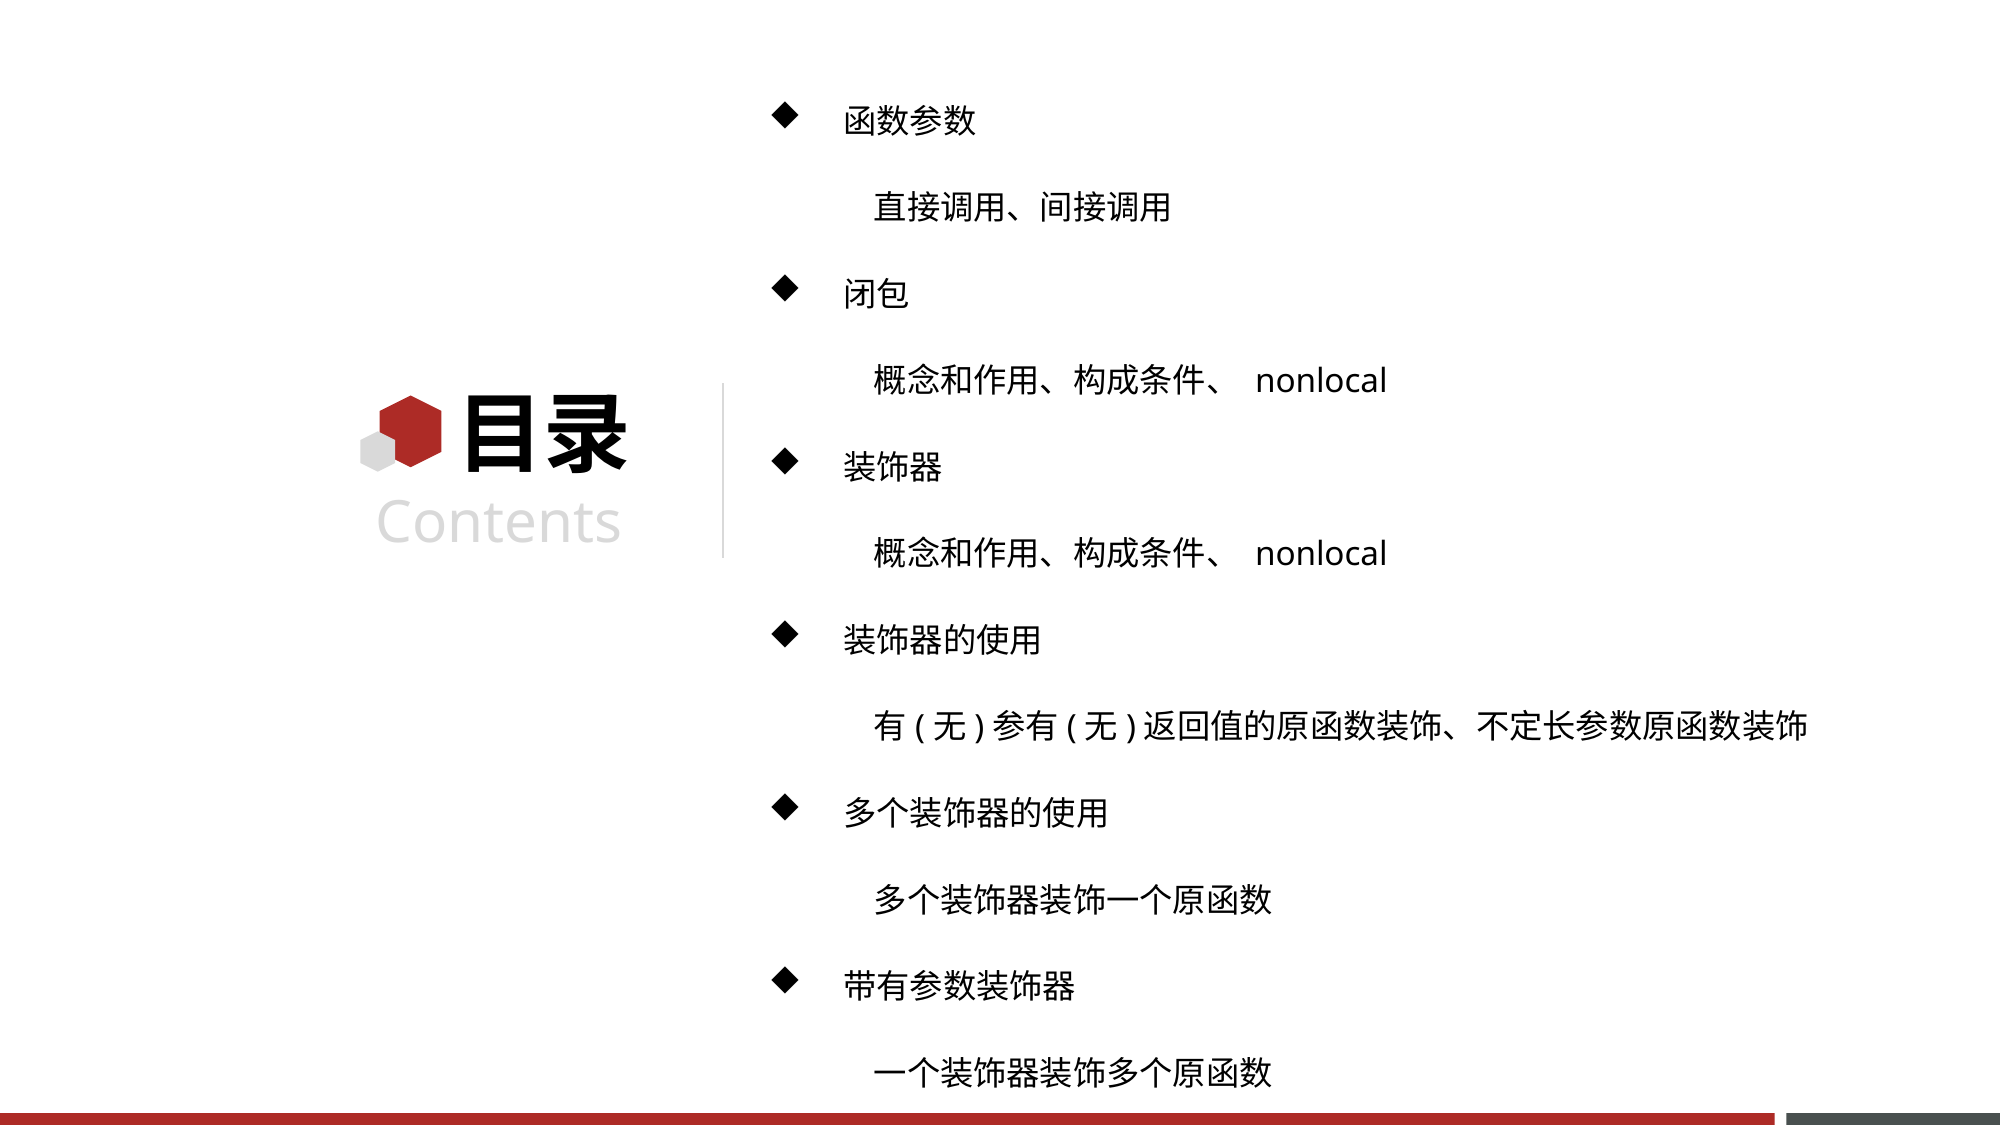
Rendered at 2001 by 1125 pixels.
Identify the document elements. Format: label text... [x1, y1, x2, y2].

list 函数参数 直接调用、间接调用 闭包 概念和作用、构成条件、 nonlocal 装饰器 概念和作用、构成条件、 nonlocal 装饰器的使用 有(无)参有(无)返回值的原函数装饰、不定长参数原函数装饰 多个装饰器的使用 多个装饰器装饰一个原函数 带有参数装饰器 一个装饰器装饰多个原函数 [753, 36, 1991, 1116]
